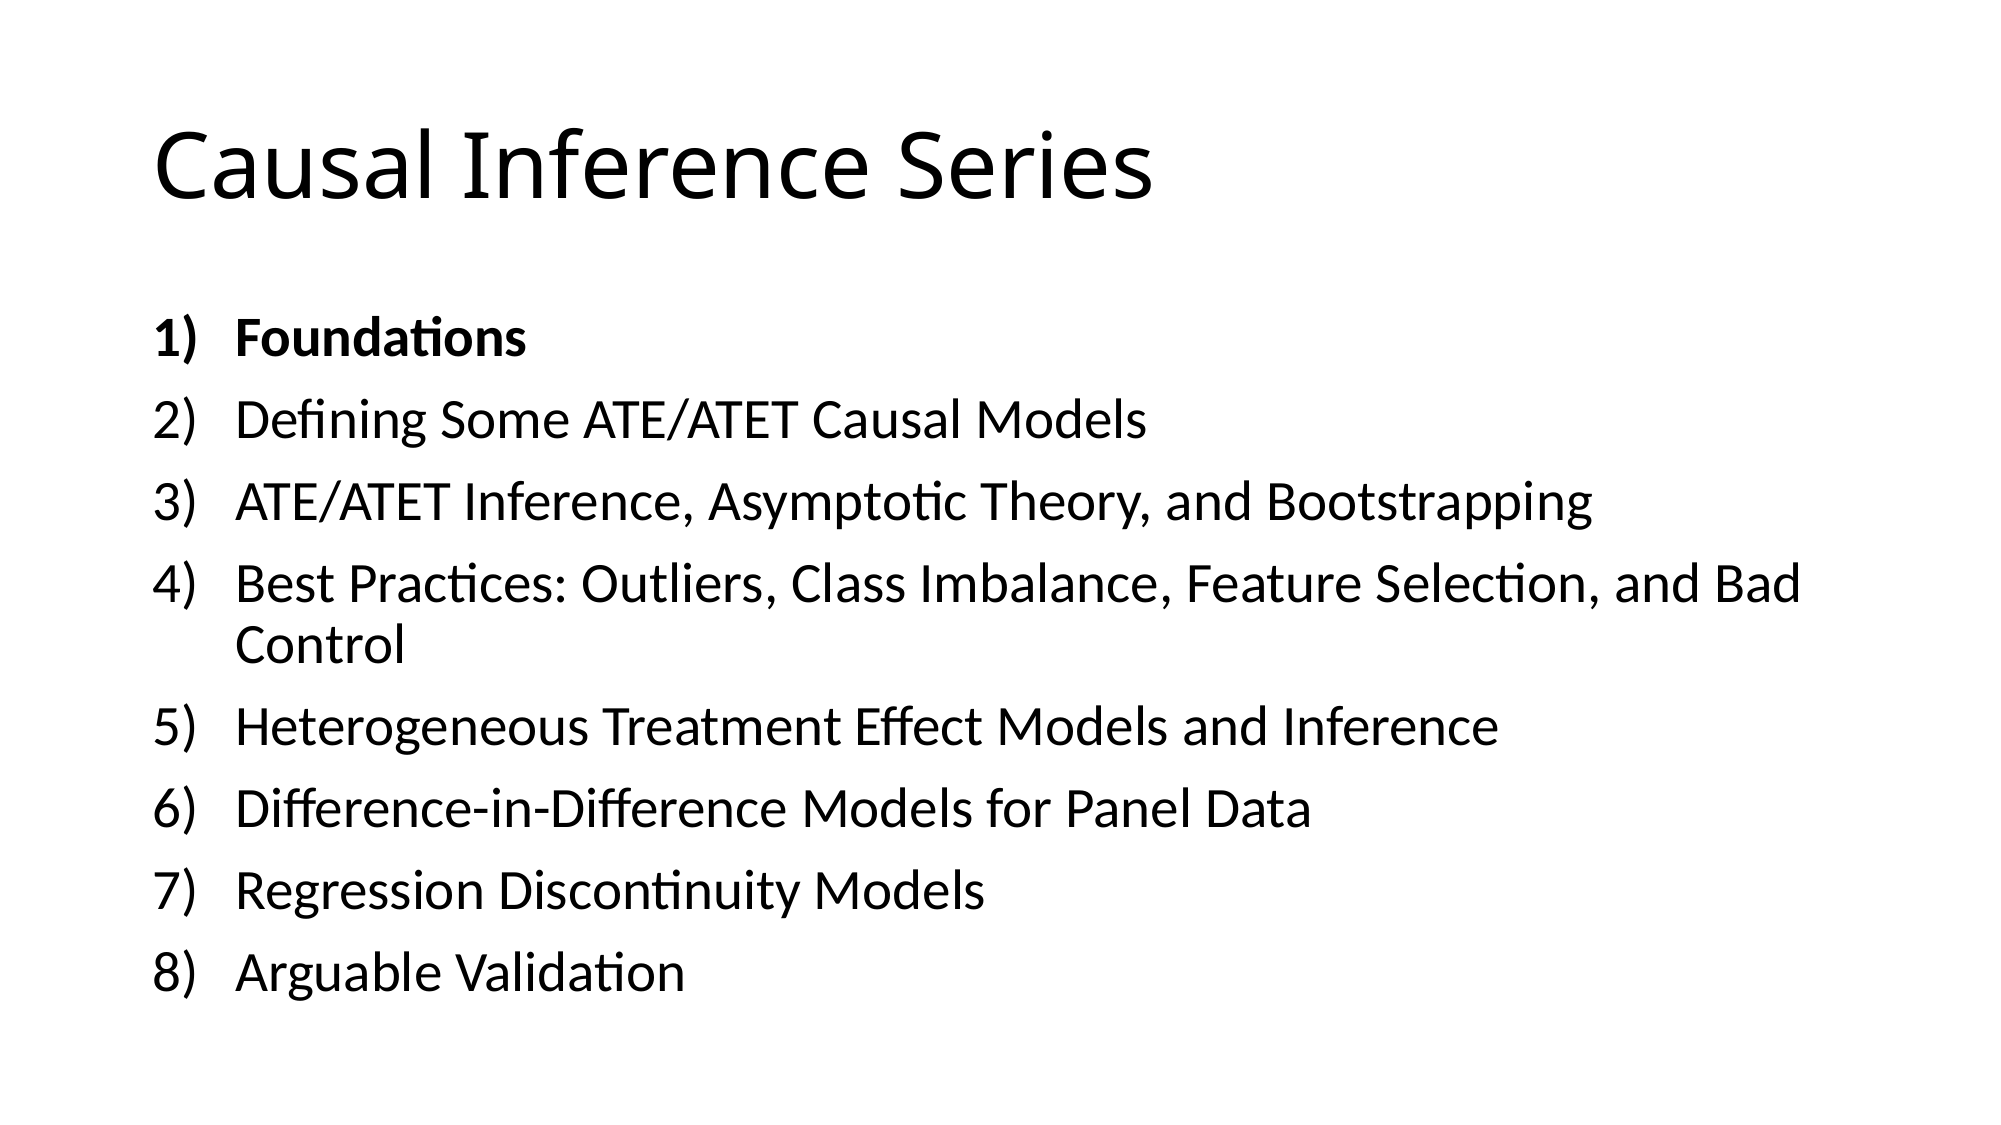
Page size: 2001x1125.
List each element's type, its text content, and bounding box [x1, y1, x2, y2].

list Foundations Defining Some ATE/ATET Causal Models ATE/ATET Inference, Asymptotic Theory, and Bootstrapping Best Practices: Outliers, Class Imbalance, Feature Selection, and Bad Control Heterogeneous Treatment Effect Models and Inference Difference-in-Difference Models for Panel Data Regression Discontinuity Models Arguable Validation [137, 299, 1863, 1014]
title Causal Inference Series [137, 59, 1863, 278]
